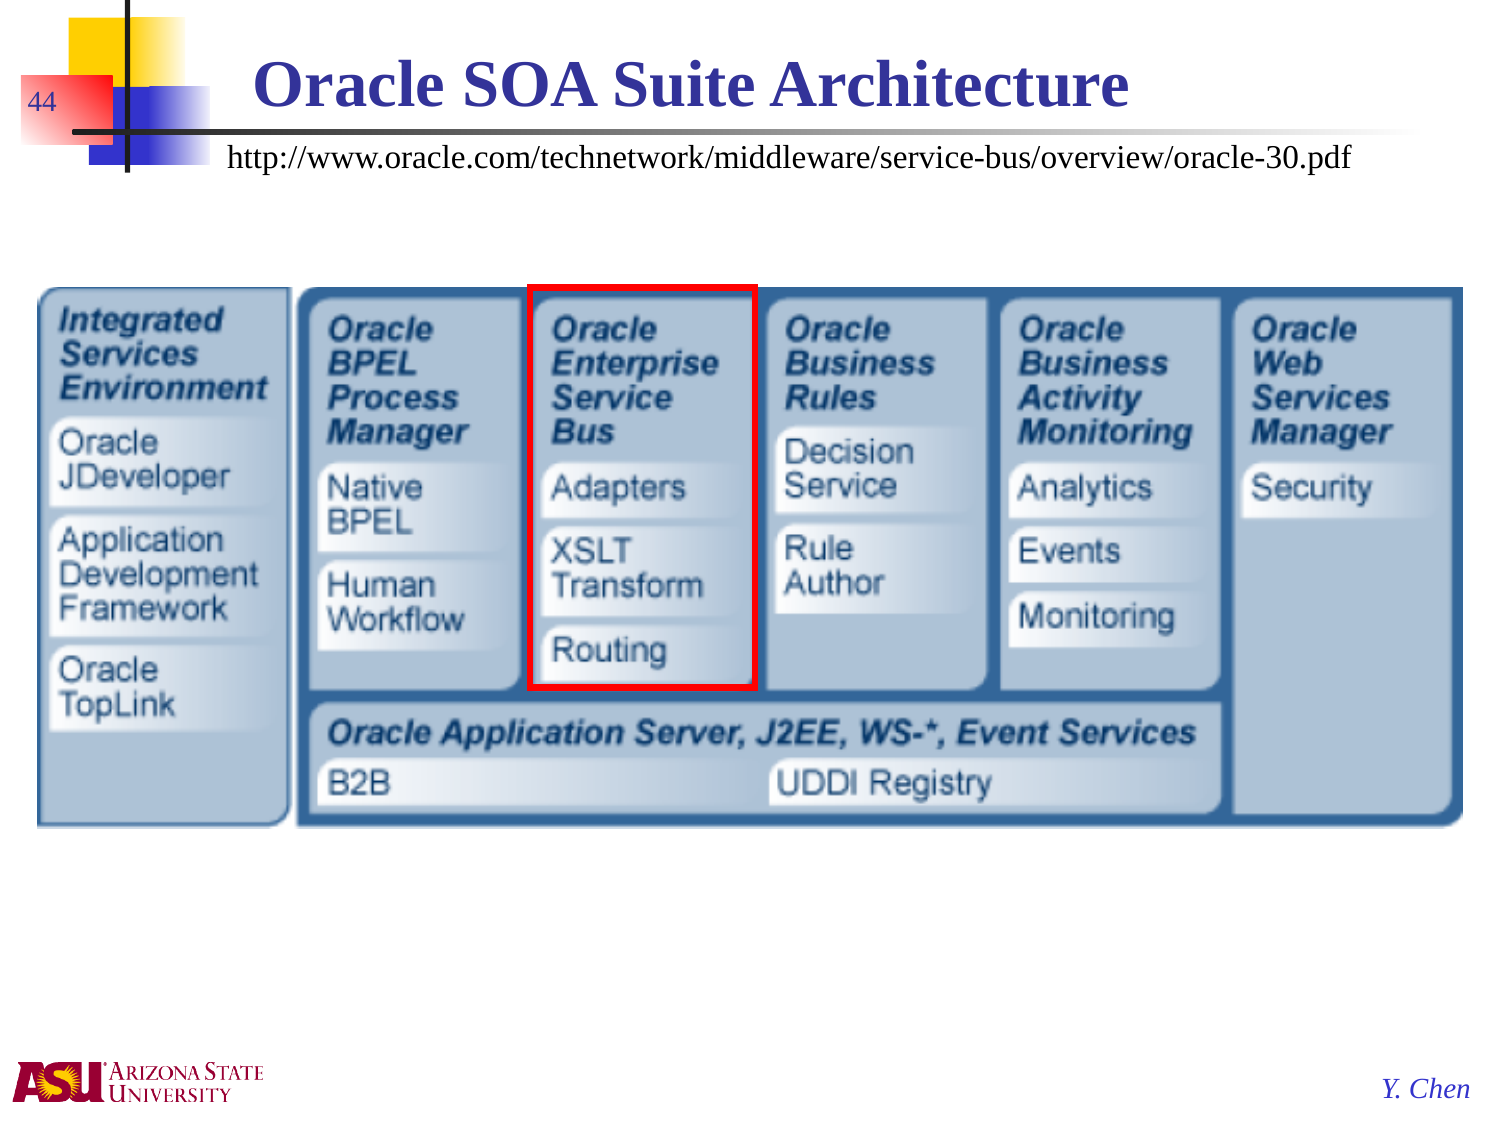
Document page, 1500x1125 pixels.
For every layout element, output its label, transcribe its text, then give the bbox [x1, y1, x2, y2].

text_box http://www.oracle.com/technetwork/middleware/service-bus/overview/oracle-30.pdf [212, 128, 1488, 183]
picture [37, 287, 1463, 829]
slide_number 44 [12, 49, 131, 126]
title Oracle SOA Suite Architecture [237, 24, 1488, 128]
picture [12, 1062, 263, 1102]
